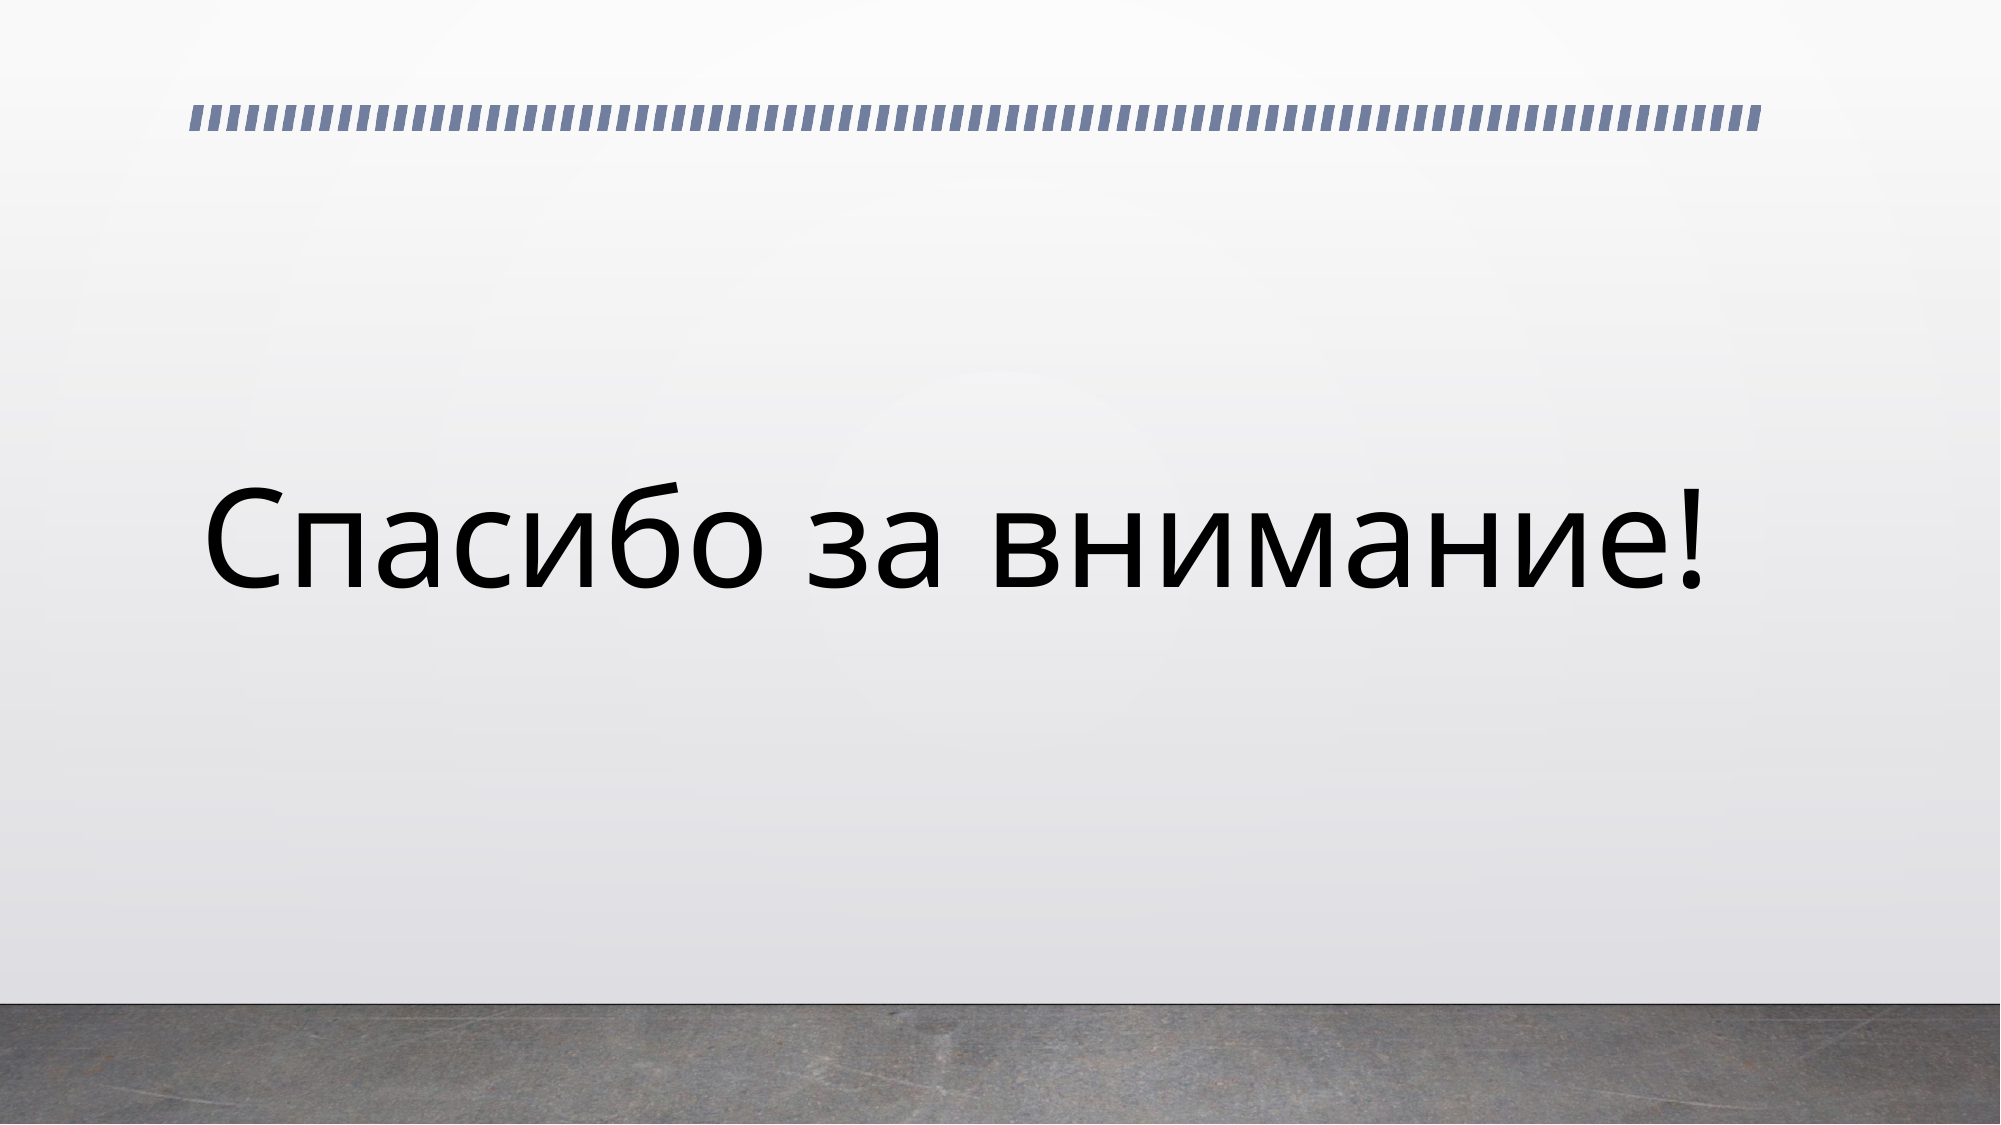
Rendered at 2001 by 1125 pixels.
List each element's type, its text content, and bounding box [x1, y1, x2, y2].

picture [0, 1004, 2000, 1124]
title Спасибо за внимание! [185, 226, 2000, 617]
